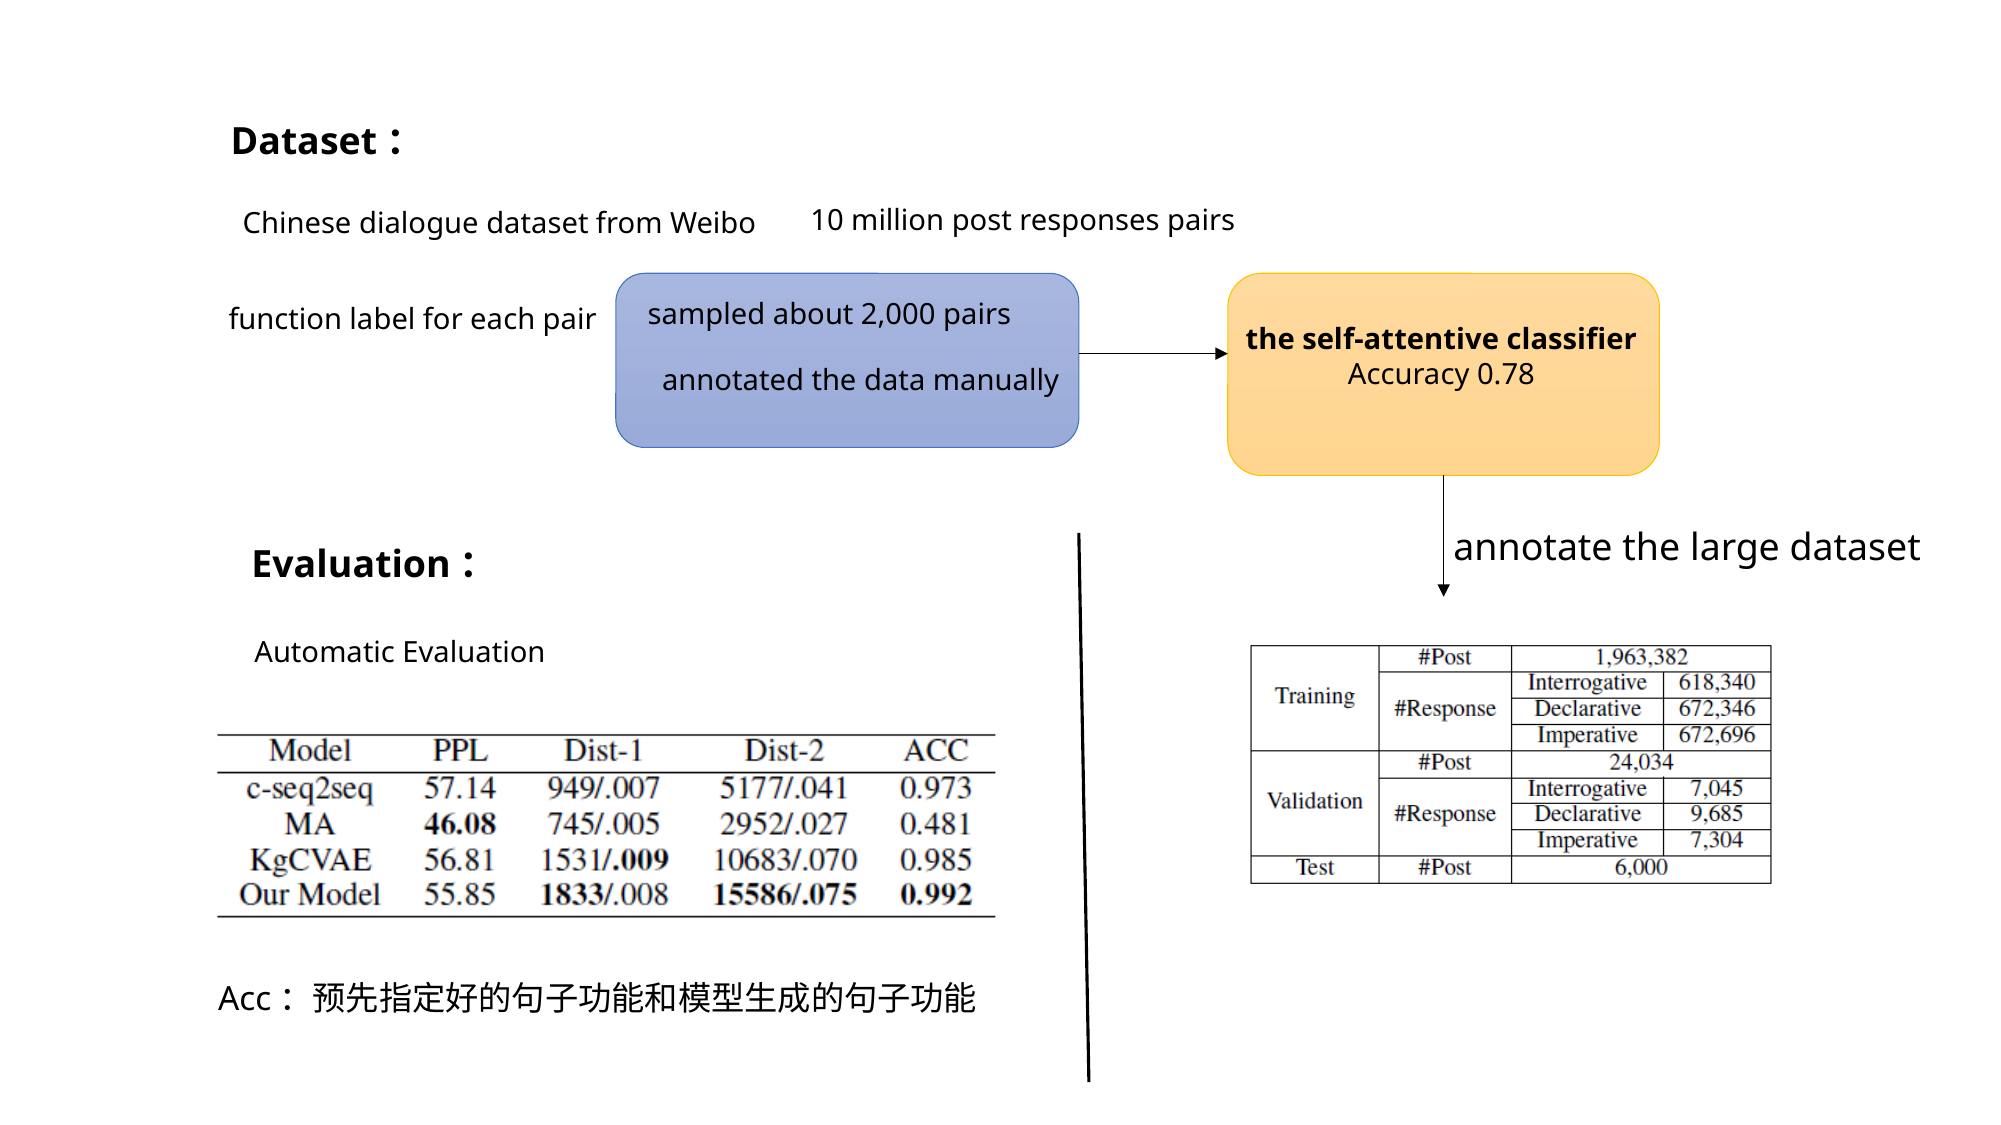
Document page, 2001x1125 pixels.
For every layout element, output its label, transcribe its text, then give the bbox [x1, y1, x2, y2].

text_box 10 million post responses pairs [795, 193, 1796, 244]
text_box Dataset： [215, 109, 439, 170]
text_box sampled about 2,000 pairs [633, 287, 1027, 338]
text_box annotated the data manually [647, 353, 1294, 404]
text_box Automatic Evaluation [239, 625, 561, 676]
text_box the self-attentive classifier Accuracy 0.78 [1230, 312, 1653, 398]
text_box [1078, 532, 1089, 1083]
text_box Chinese dialogue dataset from Weibo [227, 196, 1228, 247]
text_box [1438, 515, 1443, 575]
text_box Acc：预先指定好的句子功能和模型生成的句子功能 [203, 969, 993, 1024]
text_box [615, 272, 1080, 448]
text_box function label for each pair [213, 292, 612, 343]
text_box annotate the large dataset [1444, 515, 1937, 575]
text_box [1227, 272, 1660, 476]
picture [1214, 636, 1831, 900]
text_box Evaluation： [236, 532, 513, 593]
picture [202, 711, 1030, 935]
